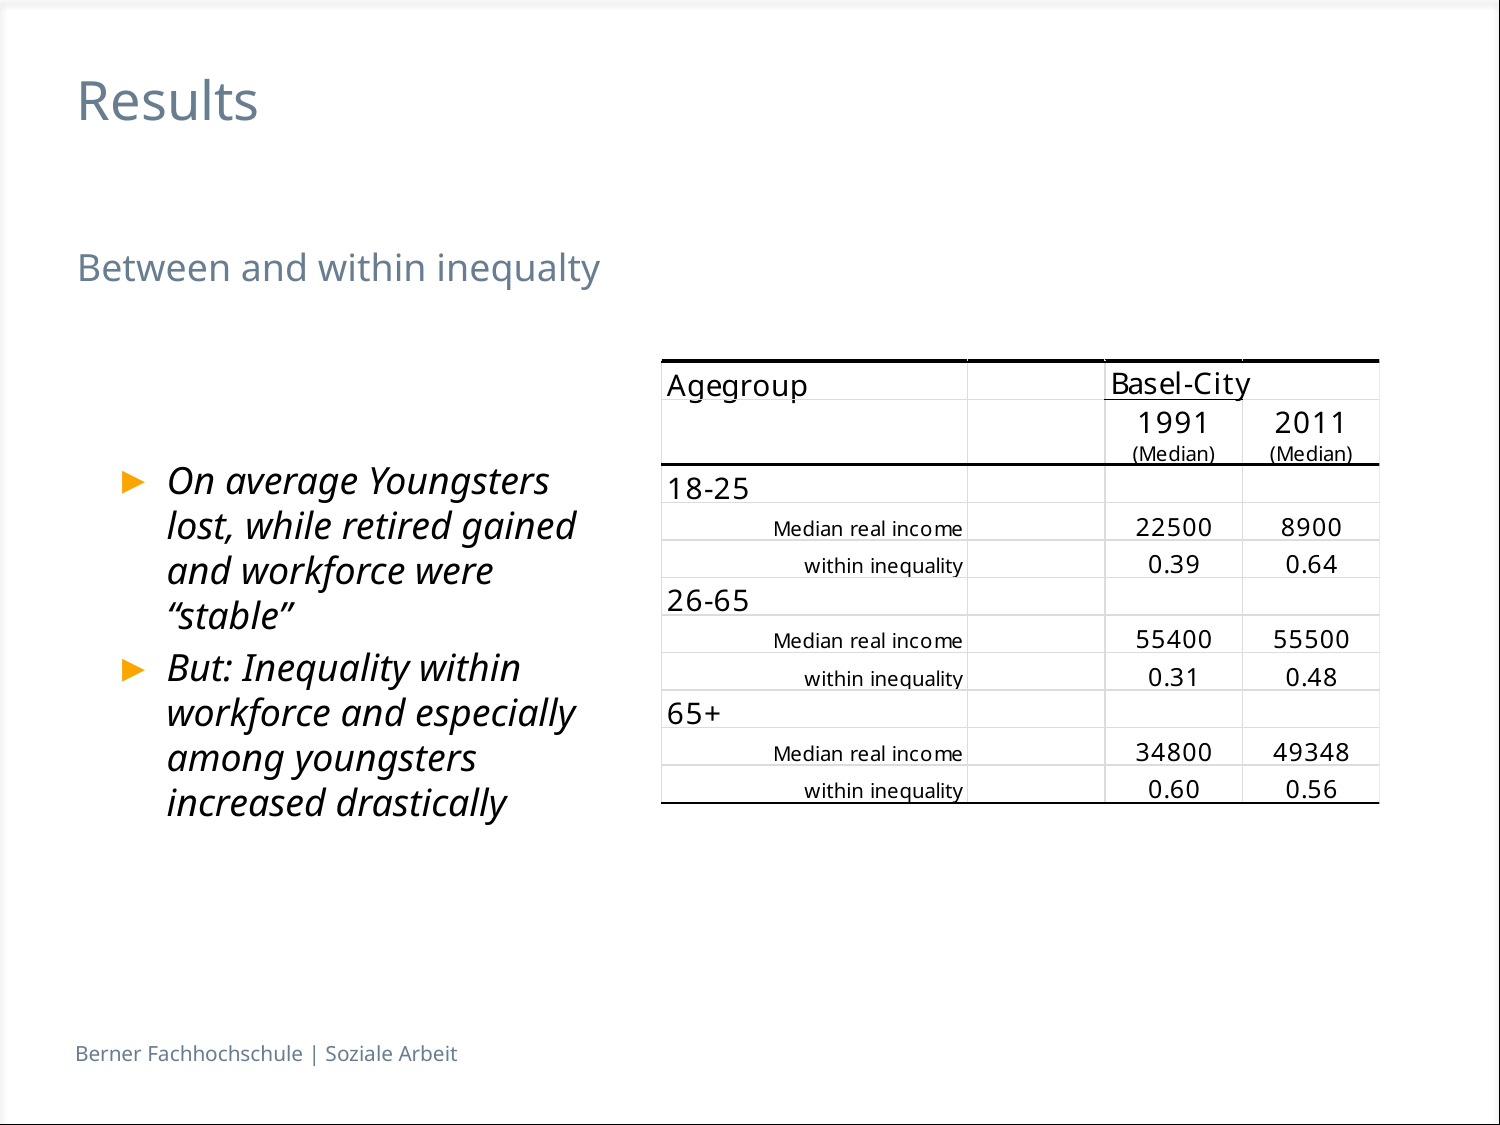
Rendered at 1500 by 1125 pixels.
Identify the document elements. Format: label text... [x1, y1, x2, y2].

list Between and within inequalty [76, 236, 1406, 325]
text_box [660, 359, 1382, 806]
text_box [776, 354, 1477, 1004]
text_box On average Youngsters lost, while retired gained and workforce were “stable” But: Inequality within workforce and especially among youngsters increased drastically [122, 449, 599, 928]
text_box [740, 355, 1441, 1006]
title Results [76, 59, 1406, 148]
